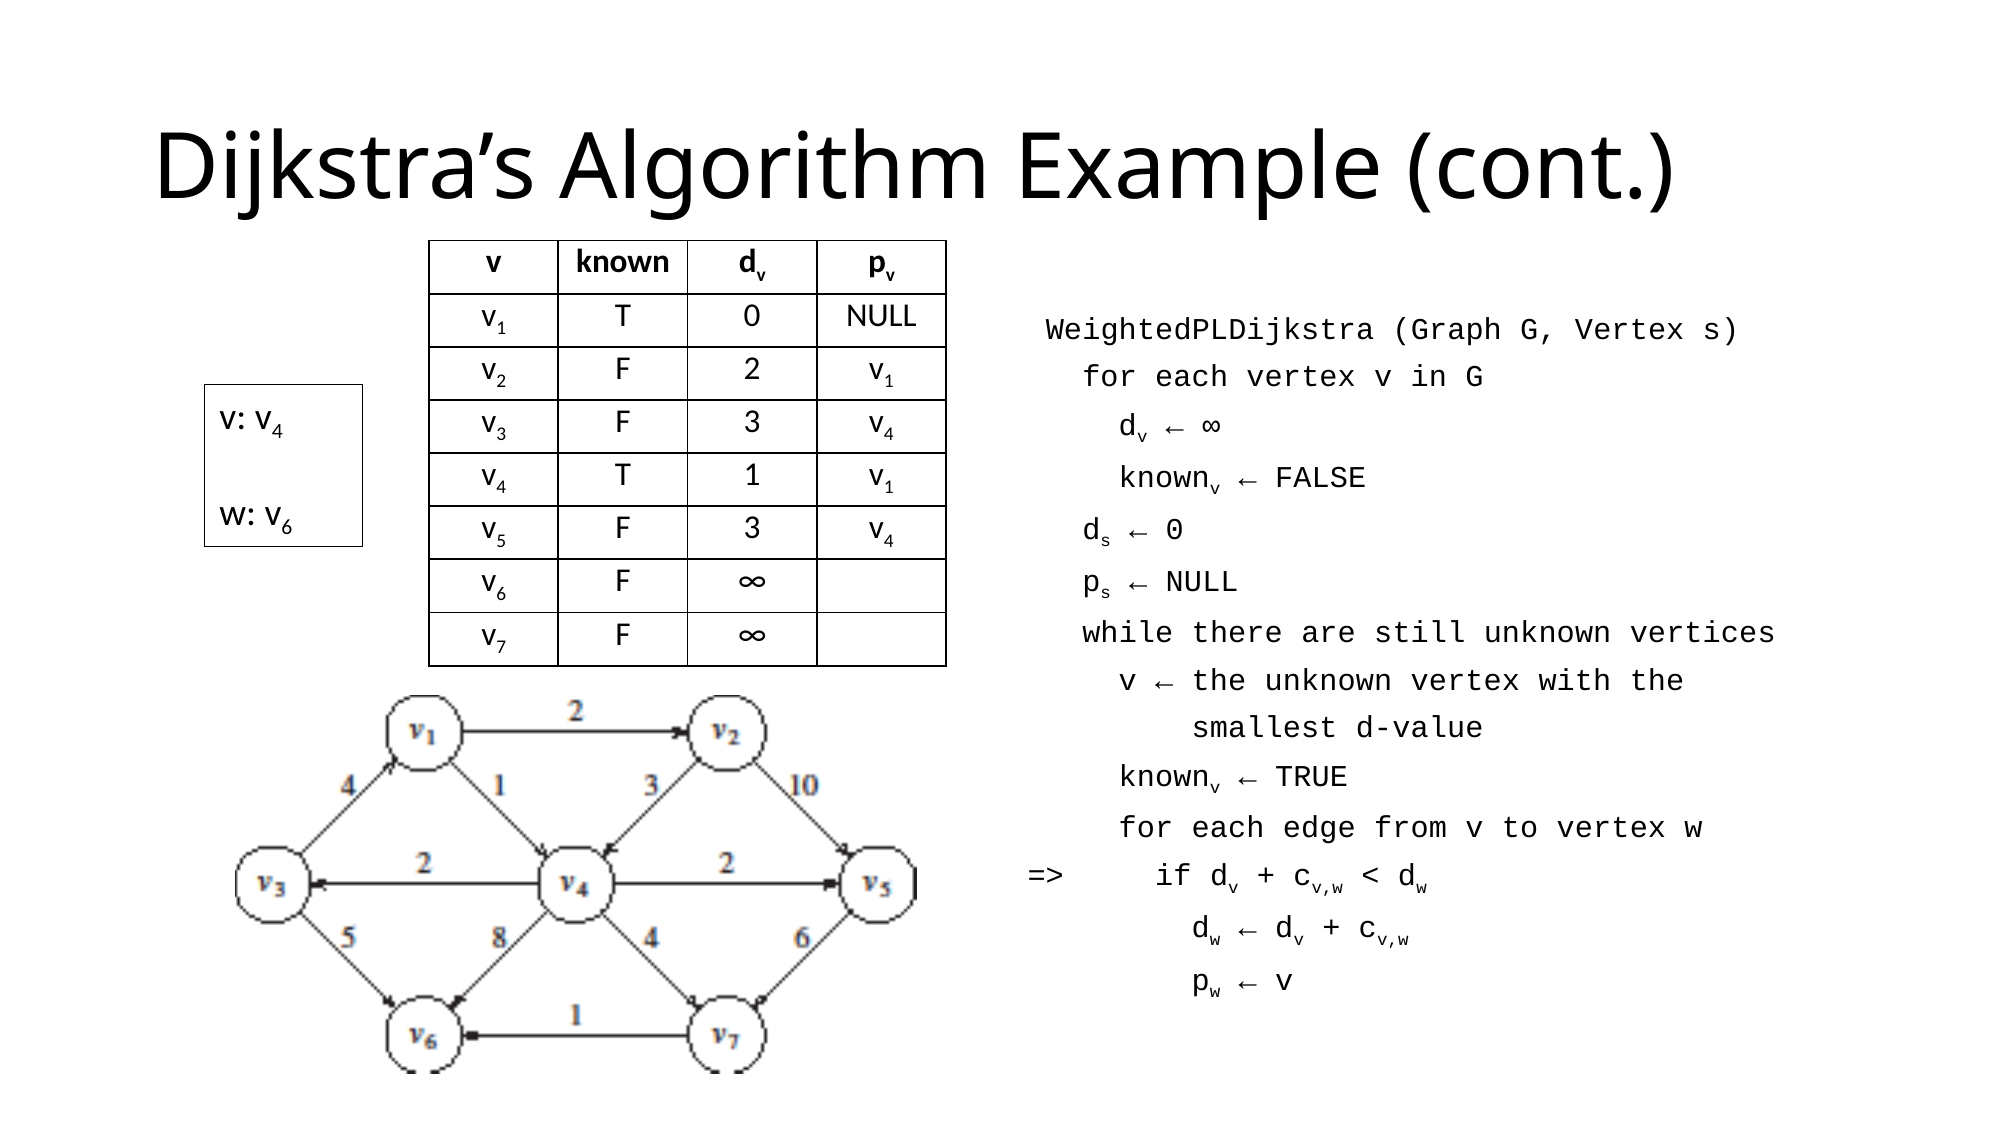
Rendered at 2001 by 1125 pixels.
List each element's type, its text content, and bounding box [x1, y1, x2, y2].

table_cell v1 [430, 295, 557, 346]
list WeightedPLDijkstra (Graph G, Vertex s) for each vertex v in G dv ← ∞ knownv ← FALSE ds ← 0 ps ← NULL while there are still unknown vertices v ← the unknown vertex with the smallest d-value knownv ← TRUE for each edge from v to vertex w => if dv + cv,w < dw dw ← dv + cv,w pw ← v [1012, 299, 1863, 1014]
table_cell v6 [430, 560, 557, 612]
table_cell 3 [688, 507, 816, 558]
table_cell 2 [688, 348, 816, 399]
table_cell ∞ [688, 613, 816, 665]
table_cell 3 [688, 401, 816, 452]
table_cell F [559, 560, 687, 612]
table_cell F [559, 613, 687, 665]
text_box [235, 695, 917, 1074]
text_box v: v4 w: v6 [204, 384, 363, 547]
table_cell 0 [688, 295, 816, 346]
table_cell [818, 560, 945, 612]
table_cell v5 [430, 507, 557, 558]
table_cell v4 [430, 454, 557, 505]
table_cell v4 [818, 507, 945, 558]
table_header v [430, 241, 557, 293]
table_cell v3 [430, 401, 557, 452]
table_cell F [559, 401, 687, 452]
table_cell NULL [818, 295, 945, 346]
table_cell 1 [688, 454, 816, 505]
table_cell F [559, 348, 687, 399]
table_cell v1 [818, 348, 945, 399]
table_cell v1 [818, 454, 945, 505]
title Dijkstra’s Algorithm Example (cont.) [137, 59, 1863, 278]
table_cell v7 [430, 613, 557, 665]
table_cell v2 [430, 348, 557, 399]
table_cell F [559, 507, 687, 558]
table_cell v4 [818, 401, 945, 452]
table_cell T [559, 295, 687, 346]
table_cell [818, 613, 945, 665]
table_header known [559, 241, 687, 293]
table_header dv [688, 241, 816, 293]
table_header pv [818, 241, 945, 293]
table_cell ∞ [688, 560, 816, 612]
table_cell T [559, 454, 687, 505]
